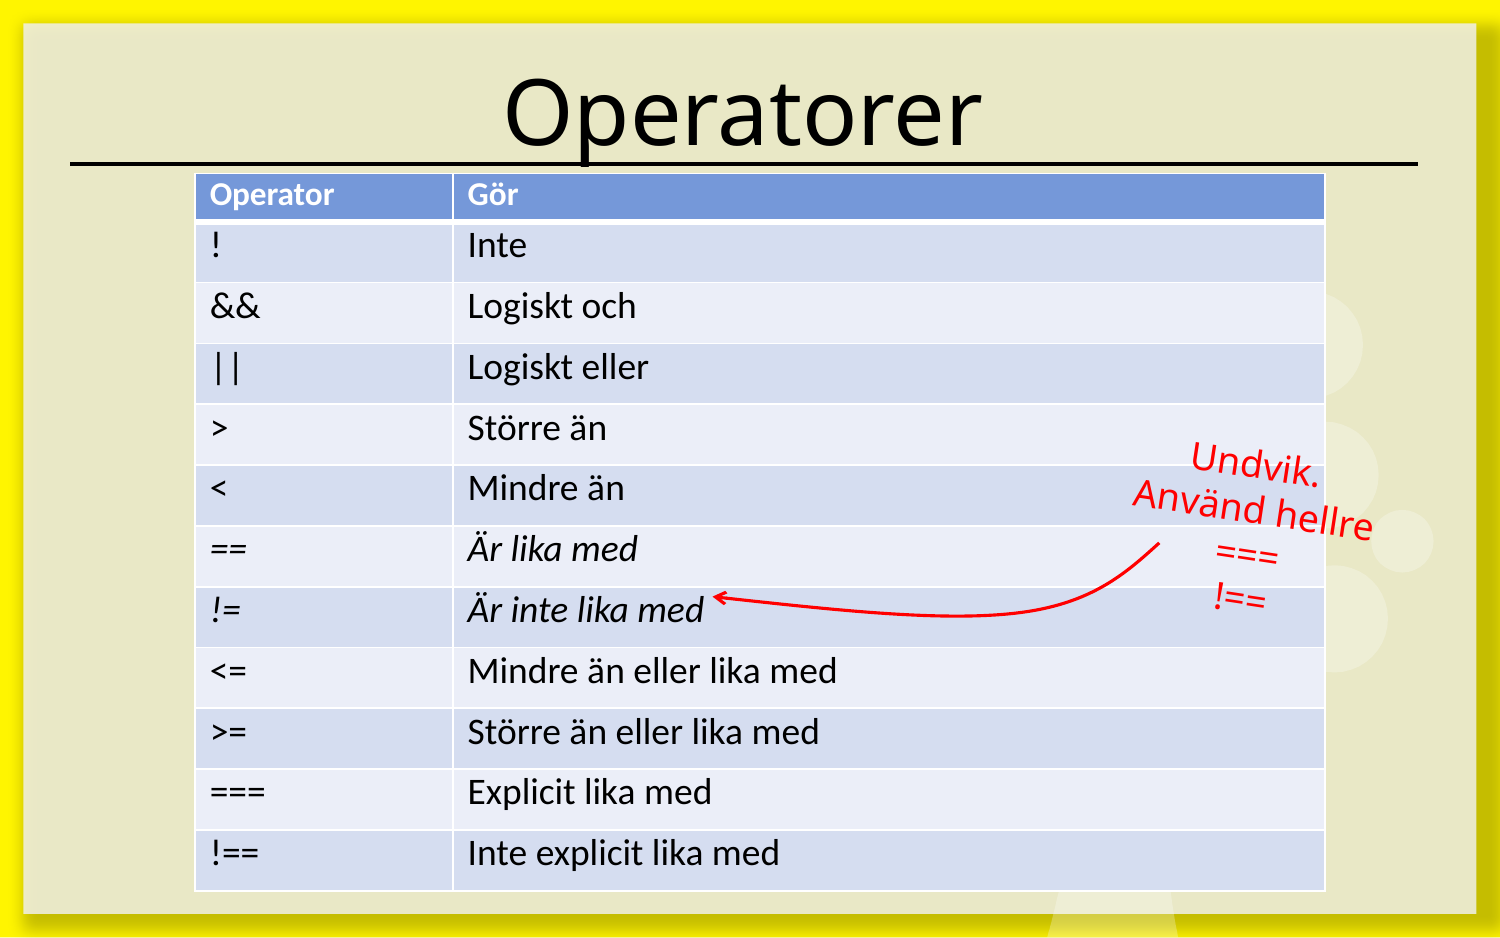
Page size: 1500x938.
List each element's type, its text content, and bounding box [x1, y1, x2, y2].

table_cell Större än eller lika med [454, 709, 1324, 768]
table_cell Logiskt och [454, 283, 1324, 343]
title Operatorer [105, 46, 1381, 174]
text_box [712, 542, 1160, 617]
table_cell Är inte lika med [454, 588, 1324, 647]
table_cell !== [196, 831, 452, 890]
table_header Operator [196, 174, 452, 219]
table_cell Inte [454, 225, 1324, 282]
table_cell == [196, 527, 452, 586]
table_cell === [196, 770, 452, 829]
table_cell <= [196, 648, 452, 707]
table_cell Är lika med [454, 527, 1113, 586]
table_cell ! [196, 225, 452, 282]
table_cell Logiskt eller [454, 344, 1324, 403]
table_cell Explicit lika med [454, 770, 1324, 829]
table_header Gör [454, 174, 1324, 219]
table_cell Inte explicit lika med [454, 831, 1324, 890]
table_cell > [196, 405, 452, 464]
table_cell Större än [454, 405, 1324, 464]
table_cell Mindre än eller lika med [454, 648, 1324, 707]
table_cell < [196, 466, 452, 525]
text_box Undvik. Använd hellre === !== [1101, 414, 1401, 648]
table_cell && [196, 283, 452, 343]
table_cell != [196, 588, 452, 647]
table_cell || [196, 344, 452, 403]
table_cell >= [196, 709, 452, 768]
table_cell Mindre än [454, 466, 1122, 525]
